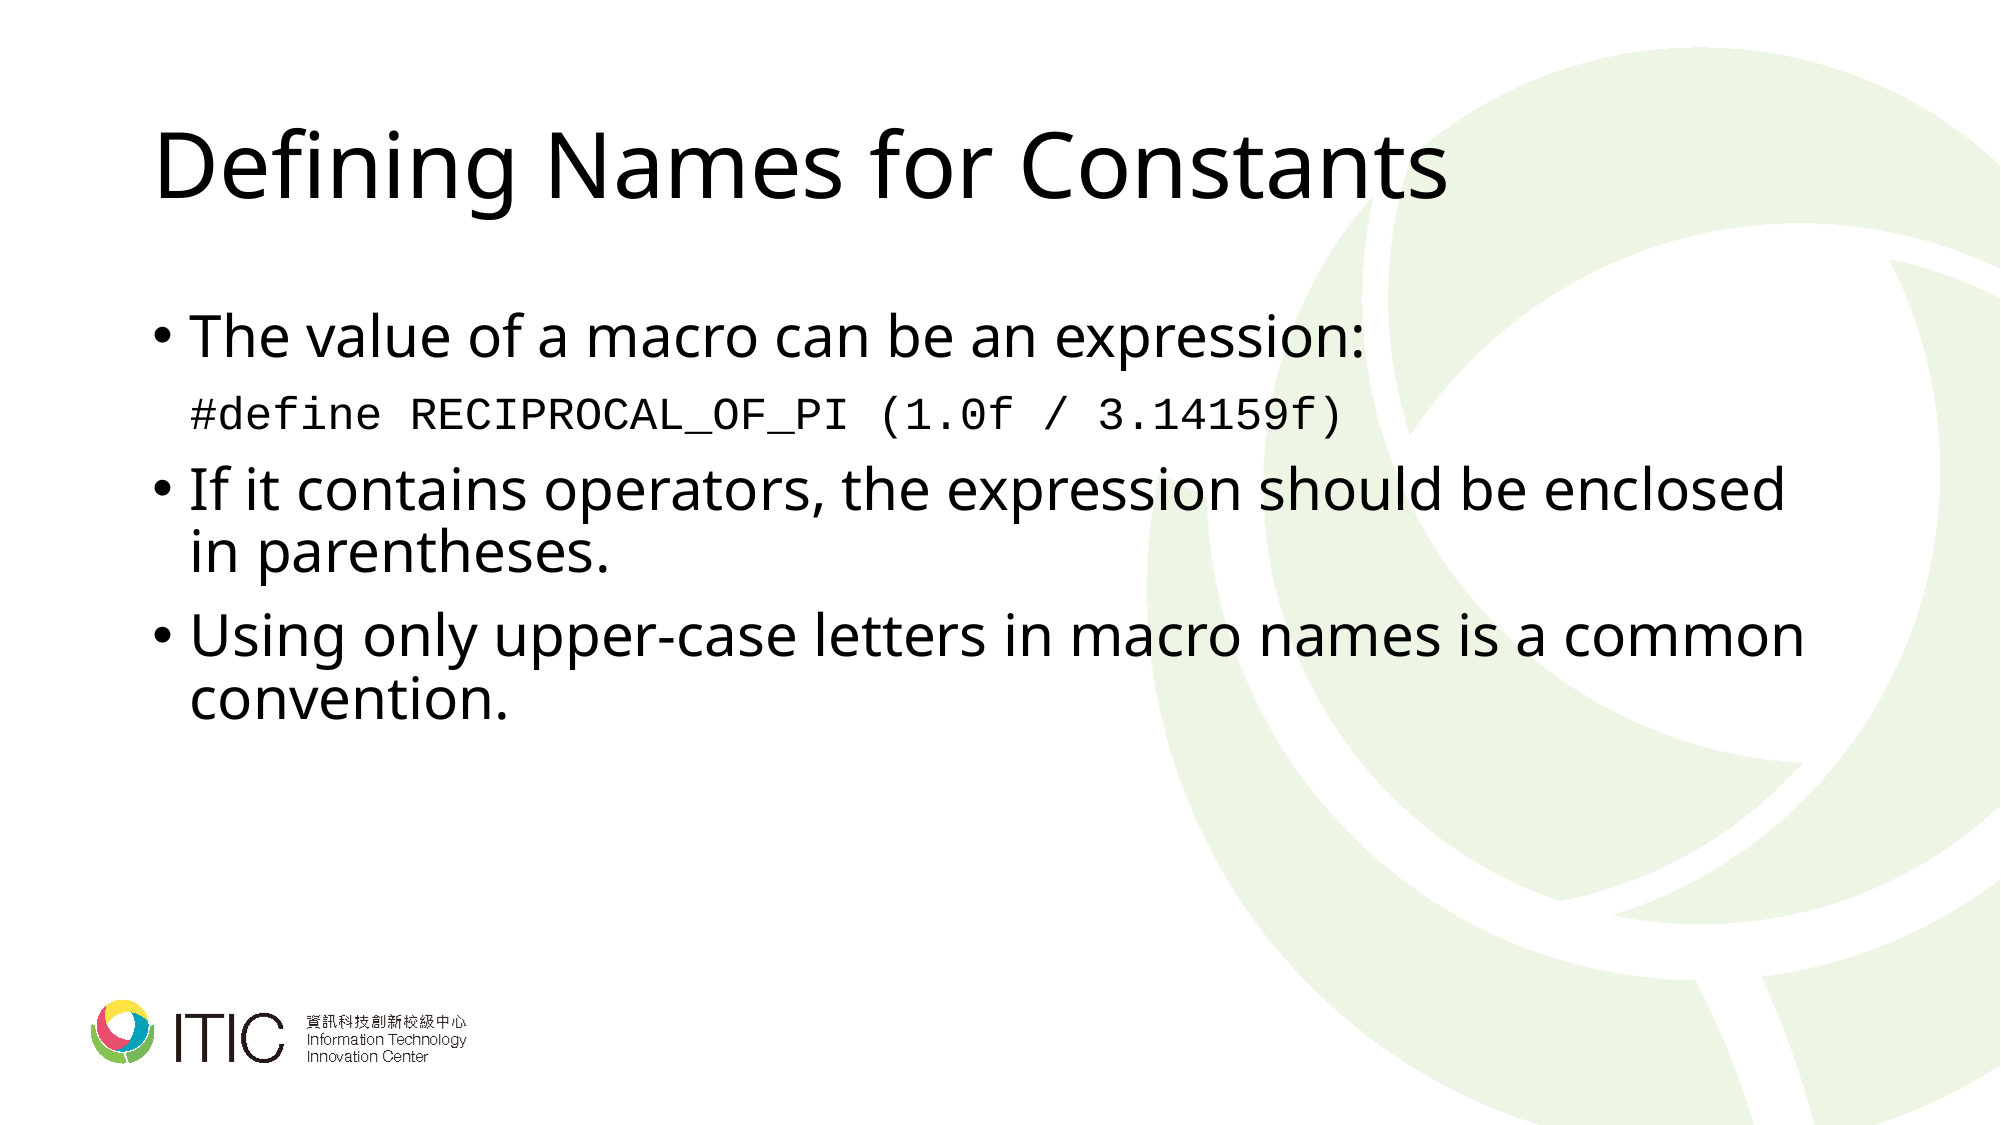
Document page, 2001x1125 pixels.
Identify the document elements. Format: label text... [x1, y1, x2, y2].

title Defining Names for Constants [137, 59, 1863, 278]
picture [0, 0, 2001, 1125]
list The value of a macro can be an expression: #define RECIPROCAL_OF_PI (1.0f / 3.14159f) If it contains operators, the expression should be enclosed in parentheses. Using only upper-case letters in macro names is a common convention. [137, 299, 1863, 1014]
